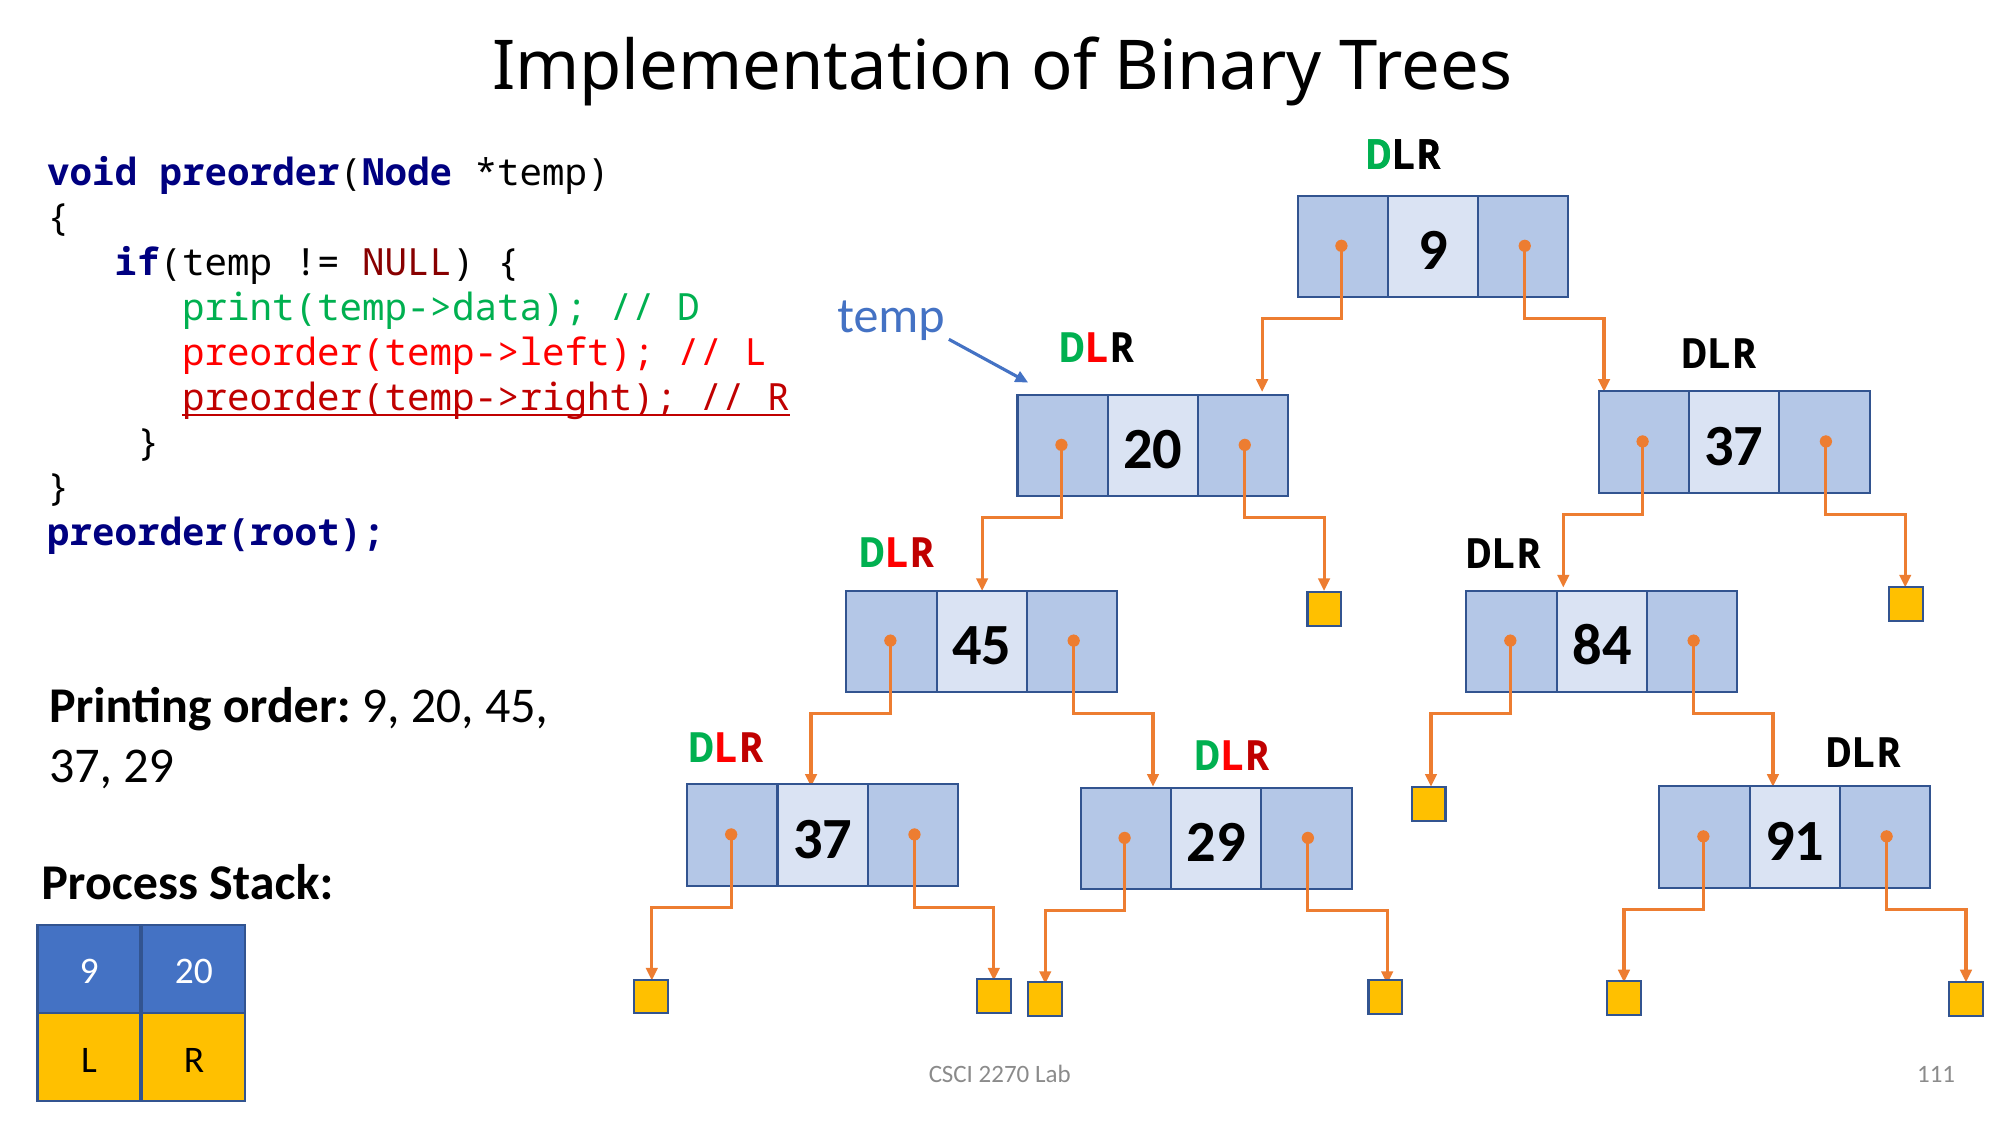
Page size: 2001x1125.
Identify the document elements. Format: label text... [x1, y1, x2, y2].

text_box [634, 195, 1983, 1017]
text_box 20 [141, 924, 246, 1012]
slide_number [34, 1042, 485, 1103]
text_box DLR [1351, 120, 1511, 186]
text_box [948, 339, 1028, 383]
text_box R [141, 1012, 246, 1102]
footer CSCI 2270 Lab [662, 1042, 1338, 1103]
slide_number 111 [1520, 1042, 1971, 1103]
text_box Process Stack: [26, 842, 586, 917]
text_box void preorder(Node *temp) { if(temp != NULL) { print(temp->data); // D preorder(temp->left); // L preorder(temp->right); // R } } preorder(root); [32, 140, 847, 561]
text_box Printing order: 9, 20, 45, 37, 29 [34, 665, 594, 801]
text_box 9 [36, 924, 141, 1012]
title Implementation of Binary Trees [34, 22, 1971, 112]
text_box L [36, 1012, 141, 1102]
